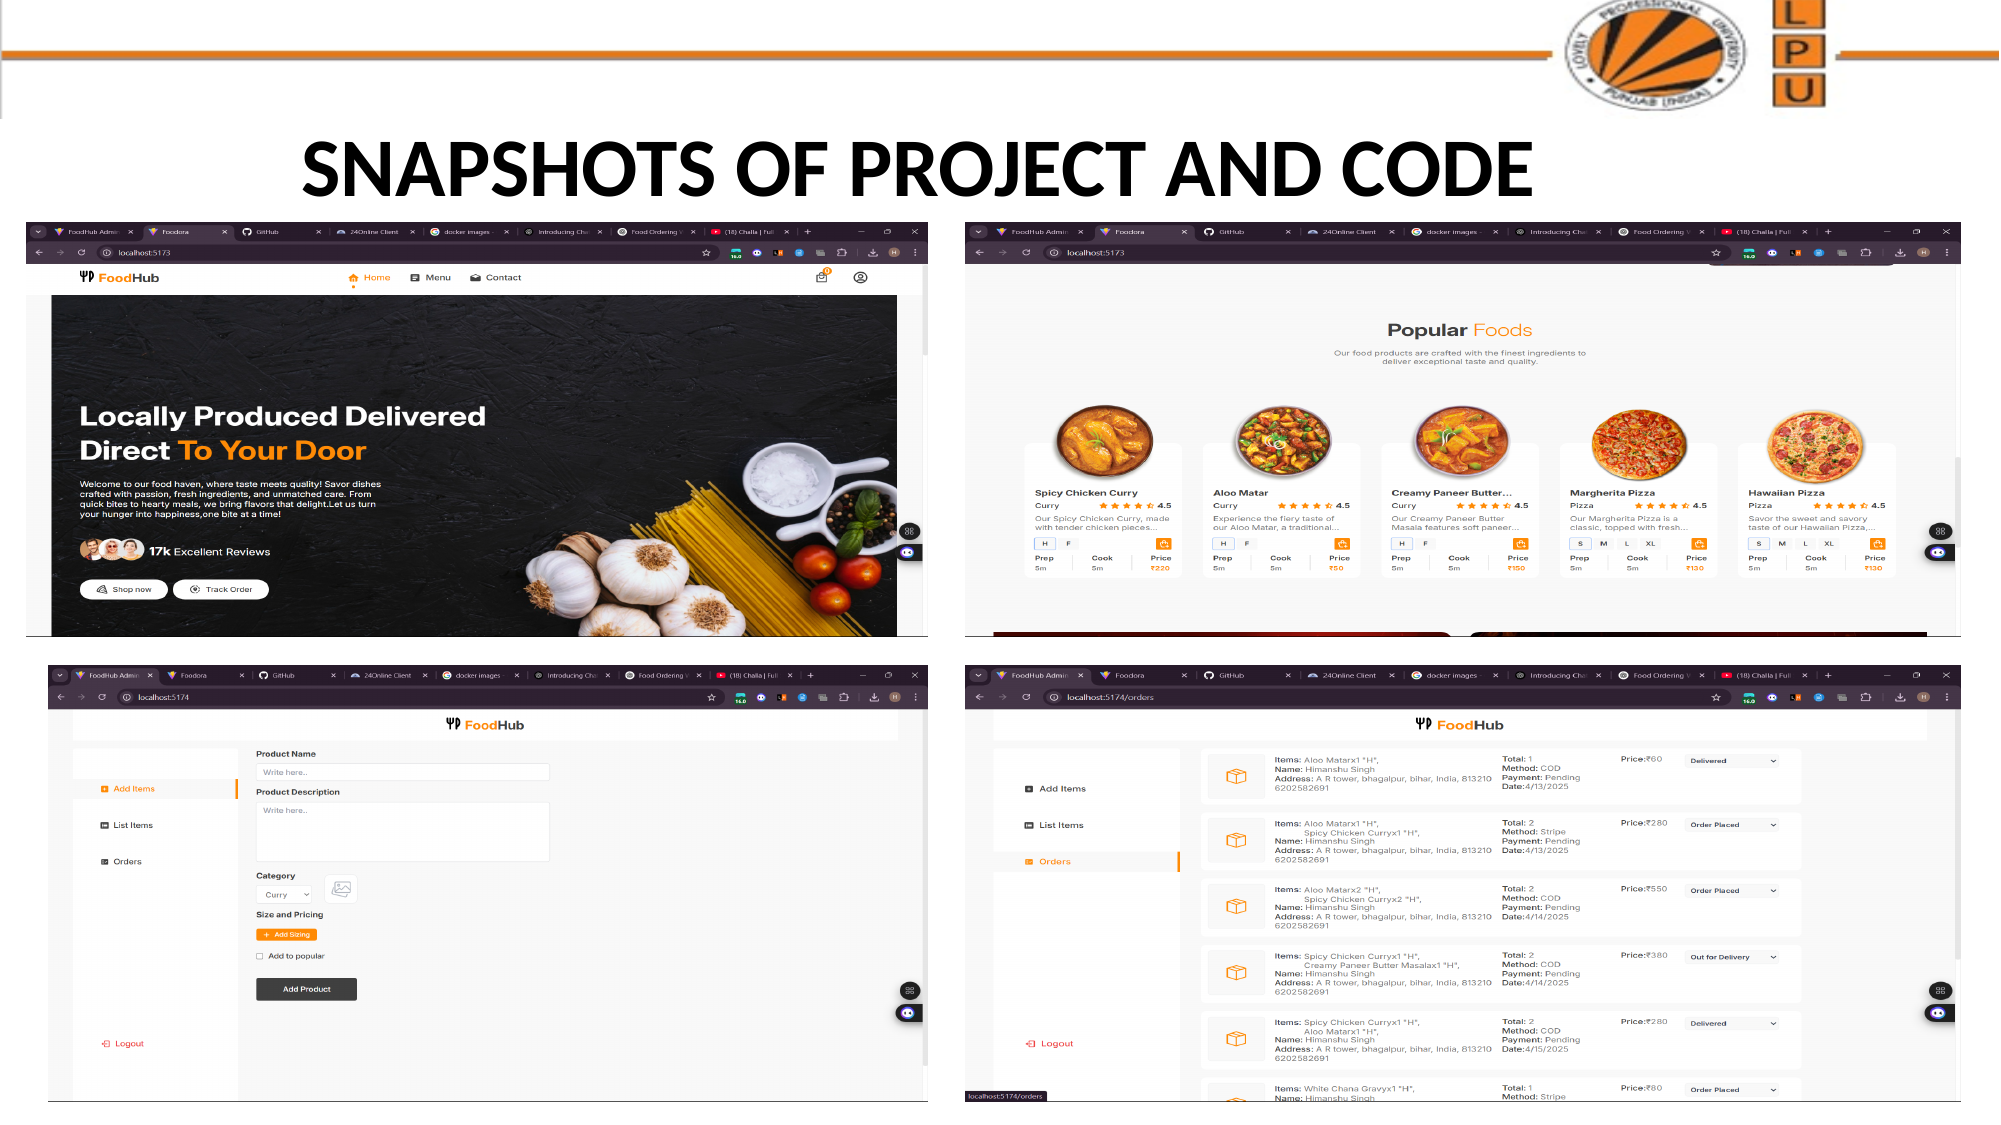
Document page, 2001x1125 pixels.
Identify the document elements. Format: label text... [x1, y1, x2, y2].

text_box SNAPSHOTS OF PROJECT AND CODE [286, 119, 1551, 221]
picture [26, 222, 928, 637]
picture [48, 665, 928, 1102]
picture [0, 0, 1999, 119]
picture [965, 222, 1961, 637]
picture [965, 665, 1961, 1102]
